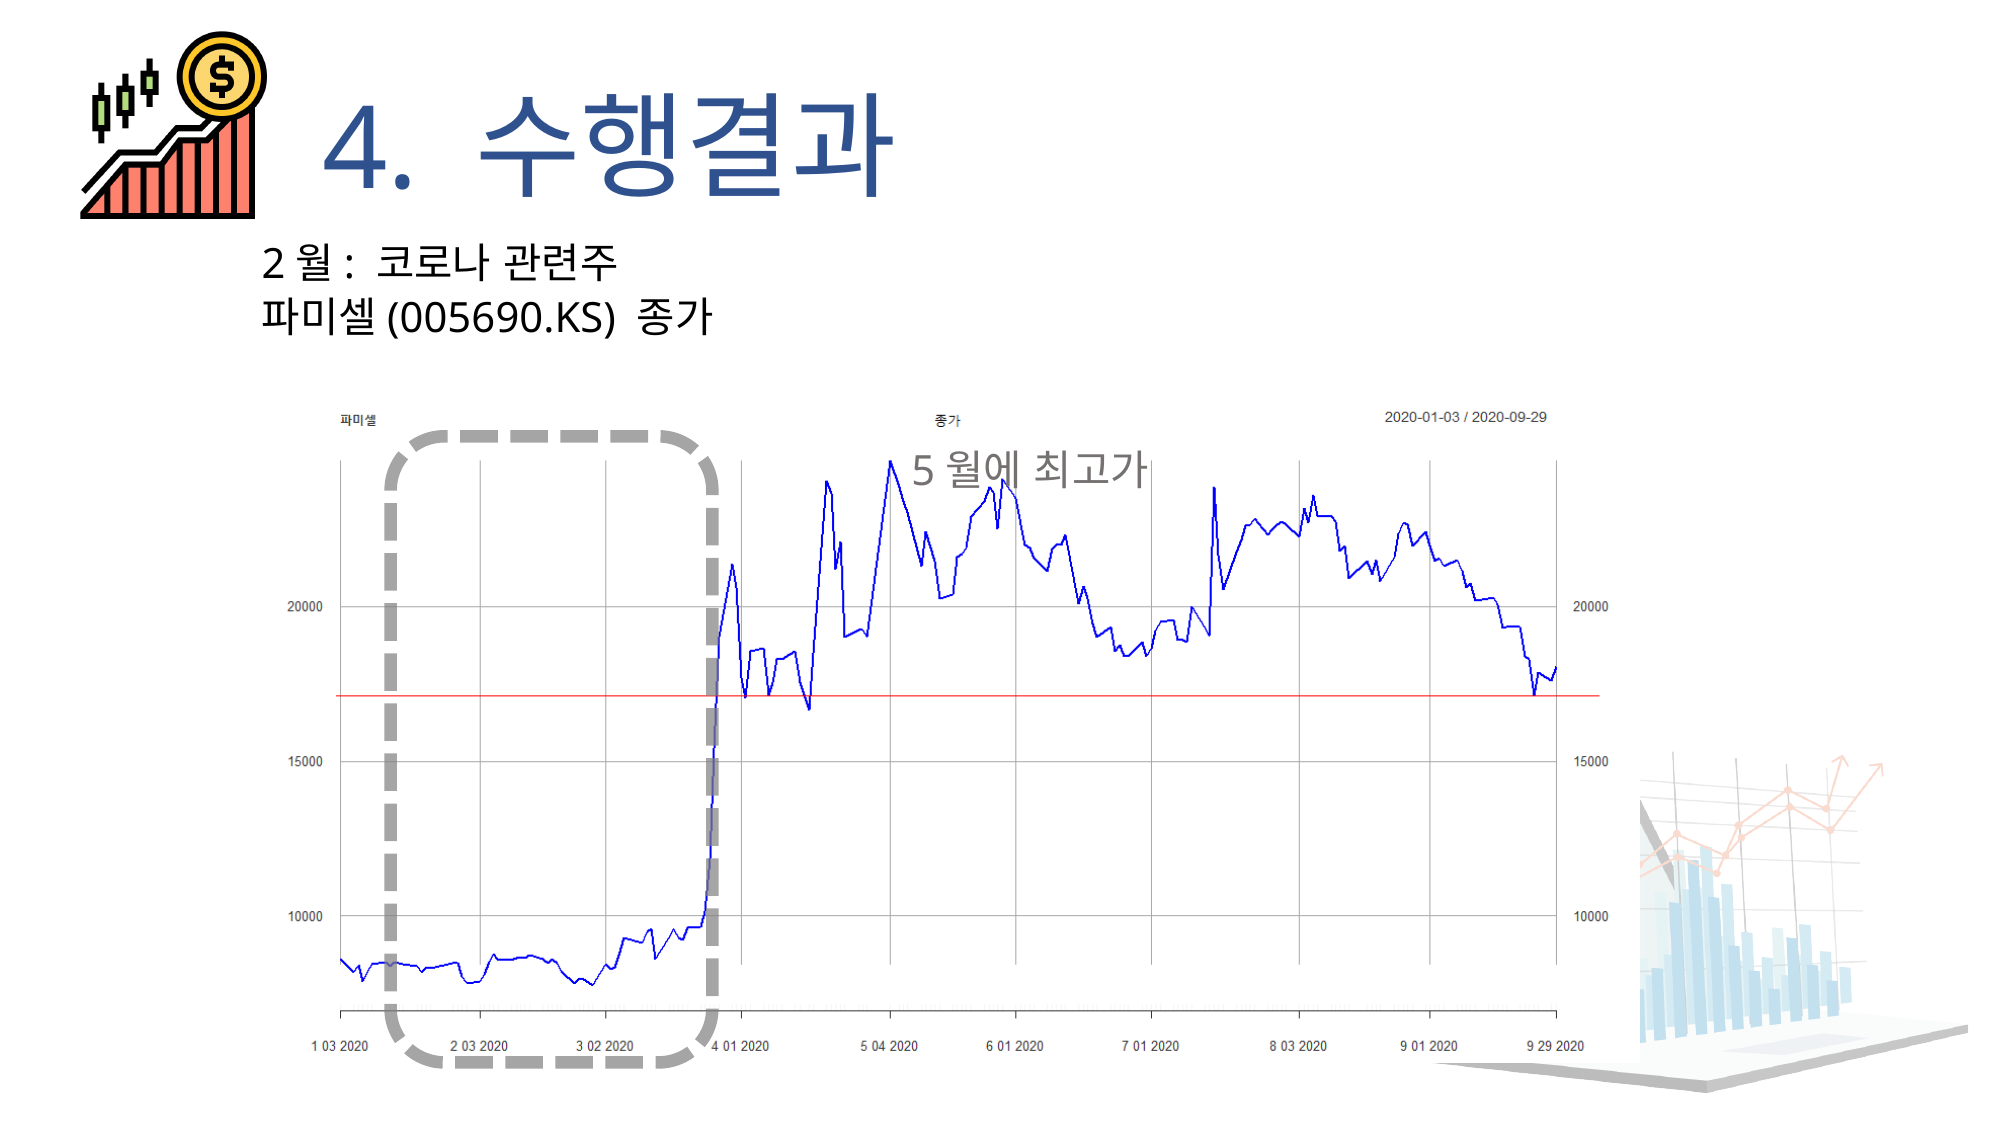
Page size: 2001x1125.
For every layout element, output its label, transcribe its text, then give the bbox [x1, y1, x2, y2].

picture [77, 28, 270, 222]
text_box 2월: 코로나 관련주 파미셀(005690.KS) 종가 [246, 229, 1377, 349]
picture [257, 349, 1640, 1063]
title 4. 수행결과 [307, 28, 1731, 222]
